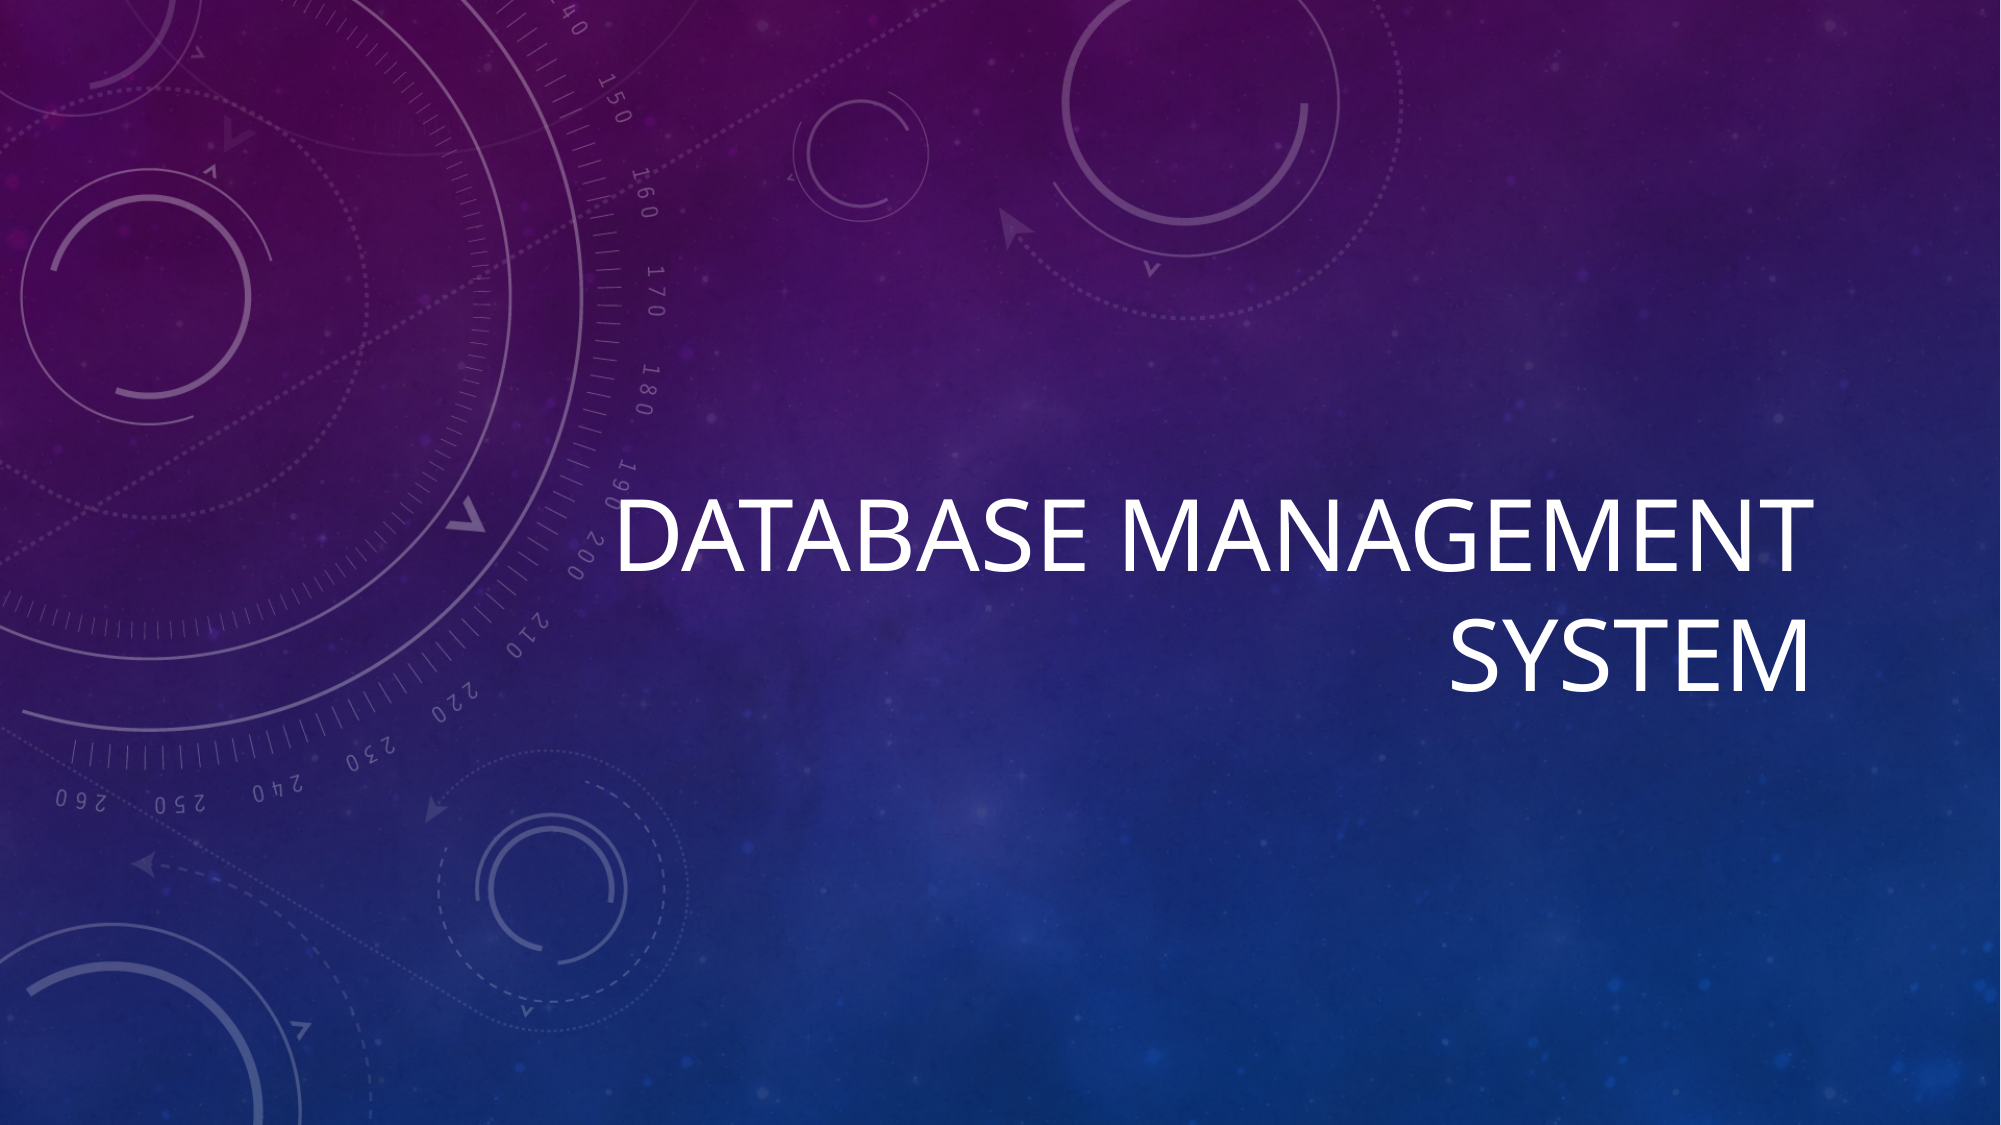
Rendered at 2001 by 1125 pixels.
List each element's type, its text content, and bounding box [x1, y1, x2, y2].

picture [0, 0, 2001, 1125]
title Database management system [381, 322, 1831, 720]
